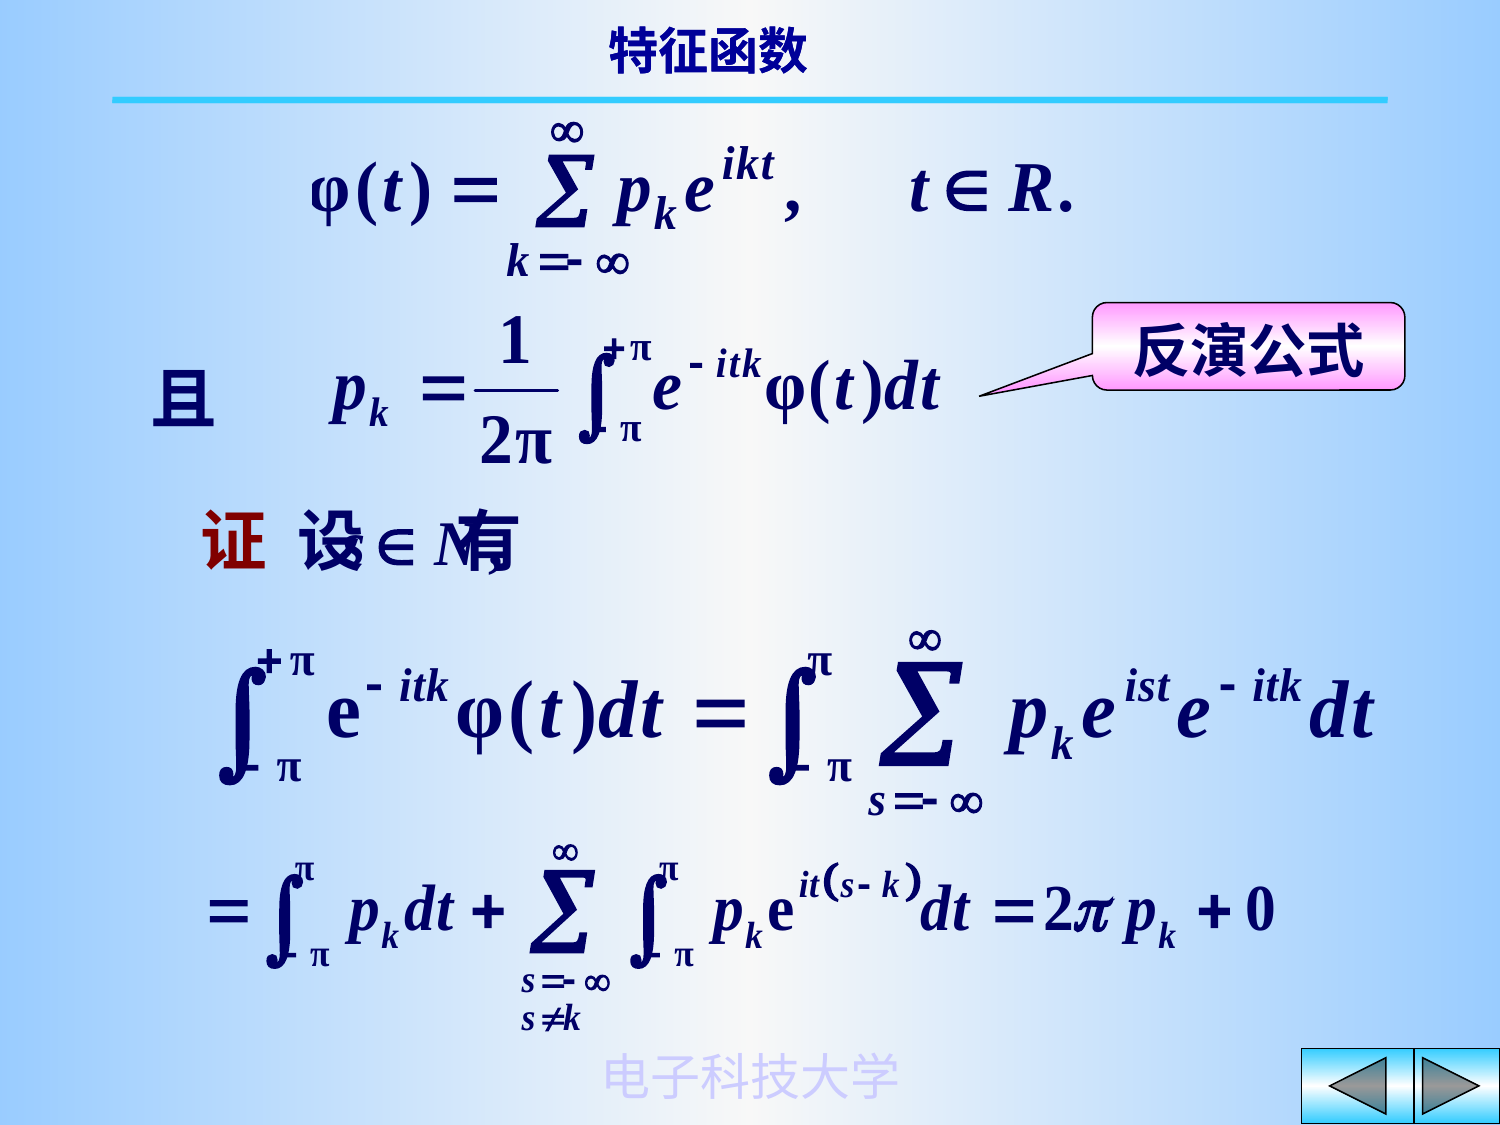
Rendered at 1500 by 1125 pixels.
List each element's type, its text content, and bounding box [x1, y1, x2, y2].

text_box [312, 101, 1077, 282]
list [194, 821, 1285, 1048]
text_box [111, 491, 613, 587]
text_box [194, 601, 1388, 829]
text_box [312, 290, 952, 477]
footer 电子科技大学 [512, 1055, 988, 1113]
text_box 反演公式 [979, 302, 1405, 397]
text_box 且 [136, 349, 233, 445]
